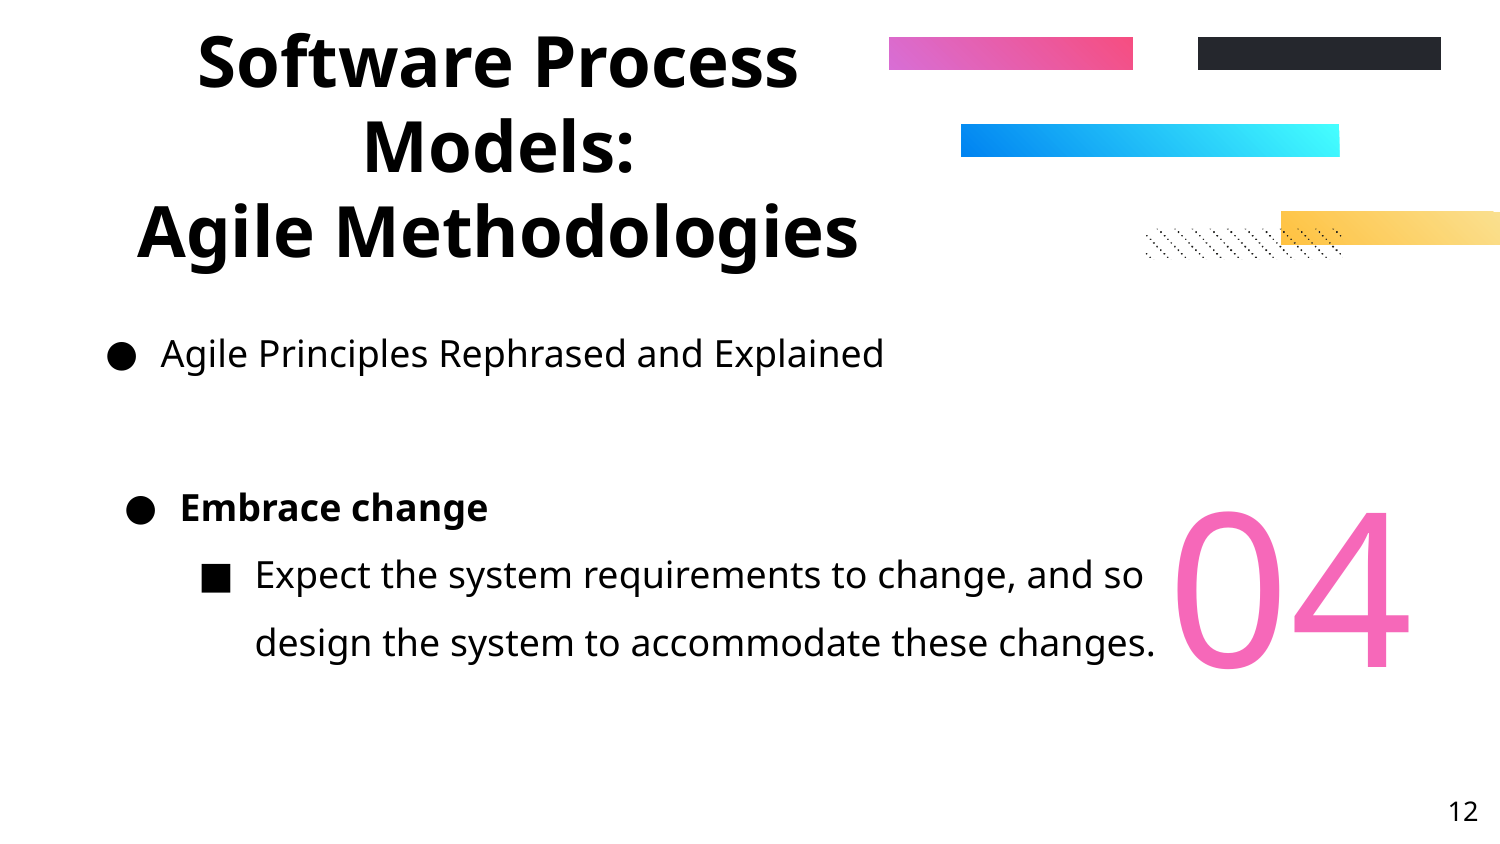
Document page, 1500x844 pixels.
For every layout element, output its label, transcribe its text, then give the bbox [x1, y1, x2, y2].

slide_number ‹#› [1403, 779, 1494, 844]
title Software Process Models: Agile Methodologies [39, 37, 959, 251]
subtitle Agile Principles Rephrased and Explained [70, 292, 1475, 376]
text_box 04 [1152, 405, 1463, 726]
picture [1144, 228, 1343, 260]
subtitle Embrace change Expect the system requirements to change, and so design the system to accommodate these changes. [89, 446, 1187, 780]
